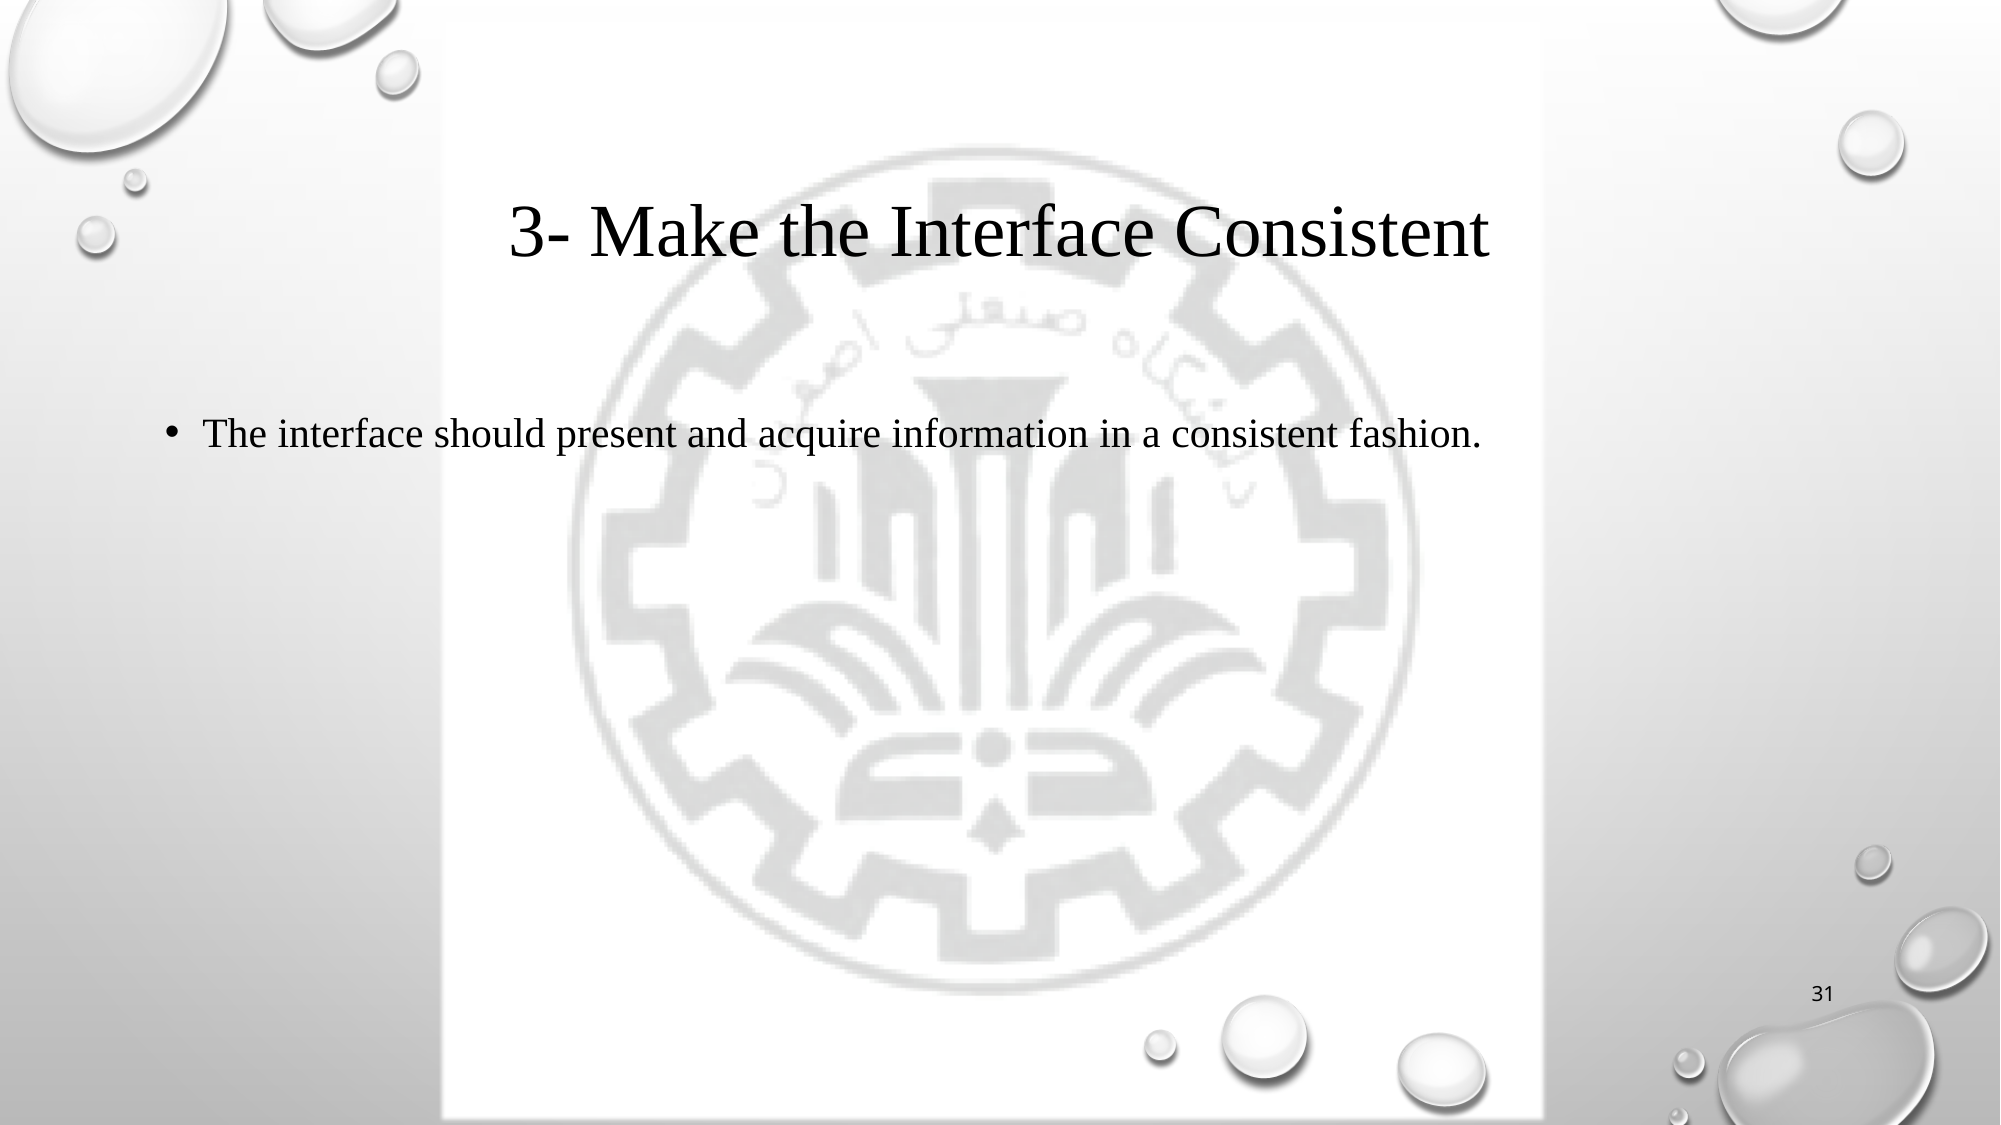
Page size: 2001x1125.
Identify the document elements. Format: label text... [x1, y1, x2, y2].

slide_number 31 [1724, 965, 1851, 1025]
list The interface should present and acquire information in a consistent fashion. [149, 388, 1850, 950]
picture [0, 0, 2000, 1125]
title 3- Make the Interface Consistent [149, 101, 1851, 364]
